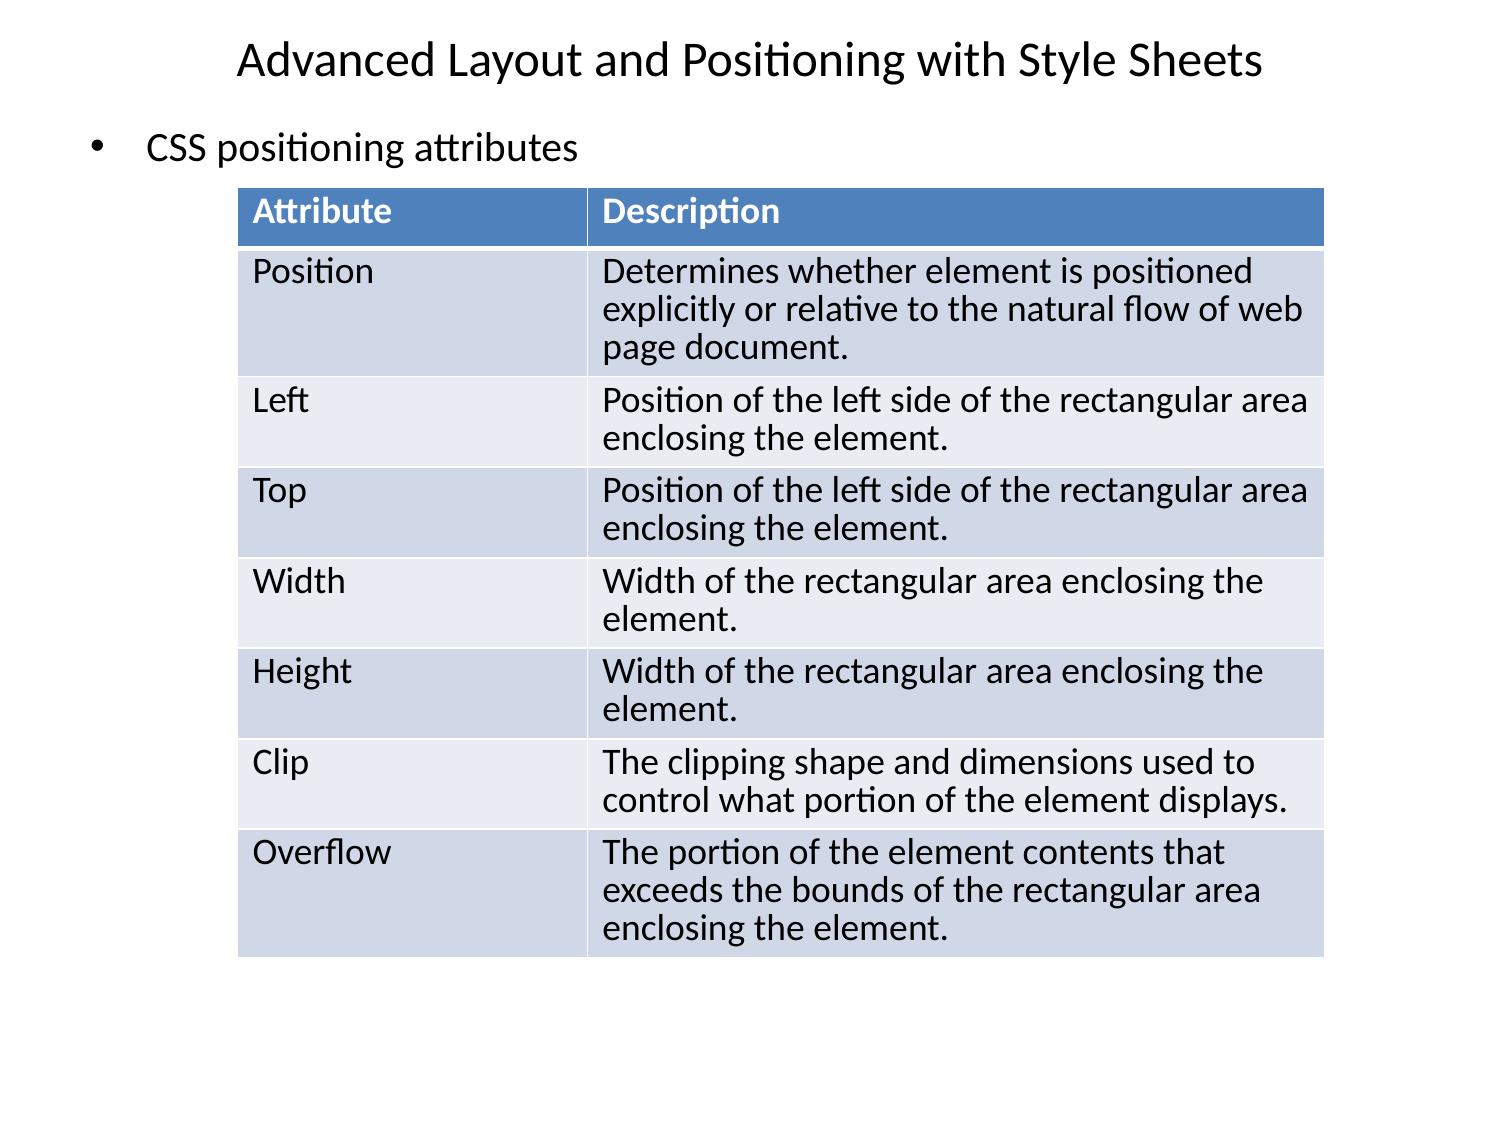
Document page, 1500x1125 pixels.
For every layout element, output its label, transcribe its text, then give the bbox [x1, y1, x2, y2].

table_cell The portion of the element contents that exceeds the bounds of the rectangular area enclosing the element. [588, 830, 1324, 957]
table_cell Overflow [238, 830, 587, 957]
table_cell The clipping shape and dimensions used to control what portion of the element displays. [588, 740, 1324, 828]
table_header Attribute [238, 188, 587, 246]
table_cell Height [238, 649, 587, 738]
table_cell Width of the rectangular area enclosing the element. [588, 559, 1324, 647]
list CSS positioning attributes [75, 87, 1425, 1100]
title Advanced Layout and Positioning with Style Sheets [75, 0, 1425, 87]
table_cell Left [238, 377, 587, 466]
table_cell Position [238, 251, 587, 376]
table_cell Width of the rectangular area enclosing the element. [588, 649, 1324, 738]
table_cell Determines whether element is positioned explicitly or relative to the natural flow of web page document. [588, 251, 1324, 376]
table_cell Clip [238, 740, 587, 828]
table_cell Position of the left side of the rectangular area enclosing the element. [588, 468, 1324, 557]
table_header Description [588, 188, 1324, 246]
table_cell Top [238, 468, 587, 557]
table_cell Position of the left side of the rectangular area enclosing the element. [588, 377, 1324, 466]
table_cell Width [238, 559, 587, 647]
